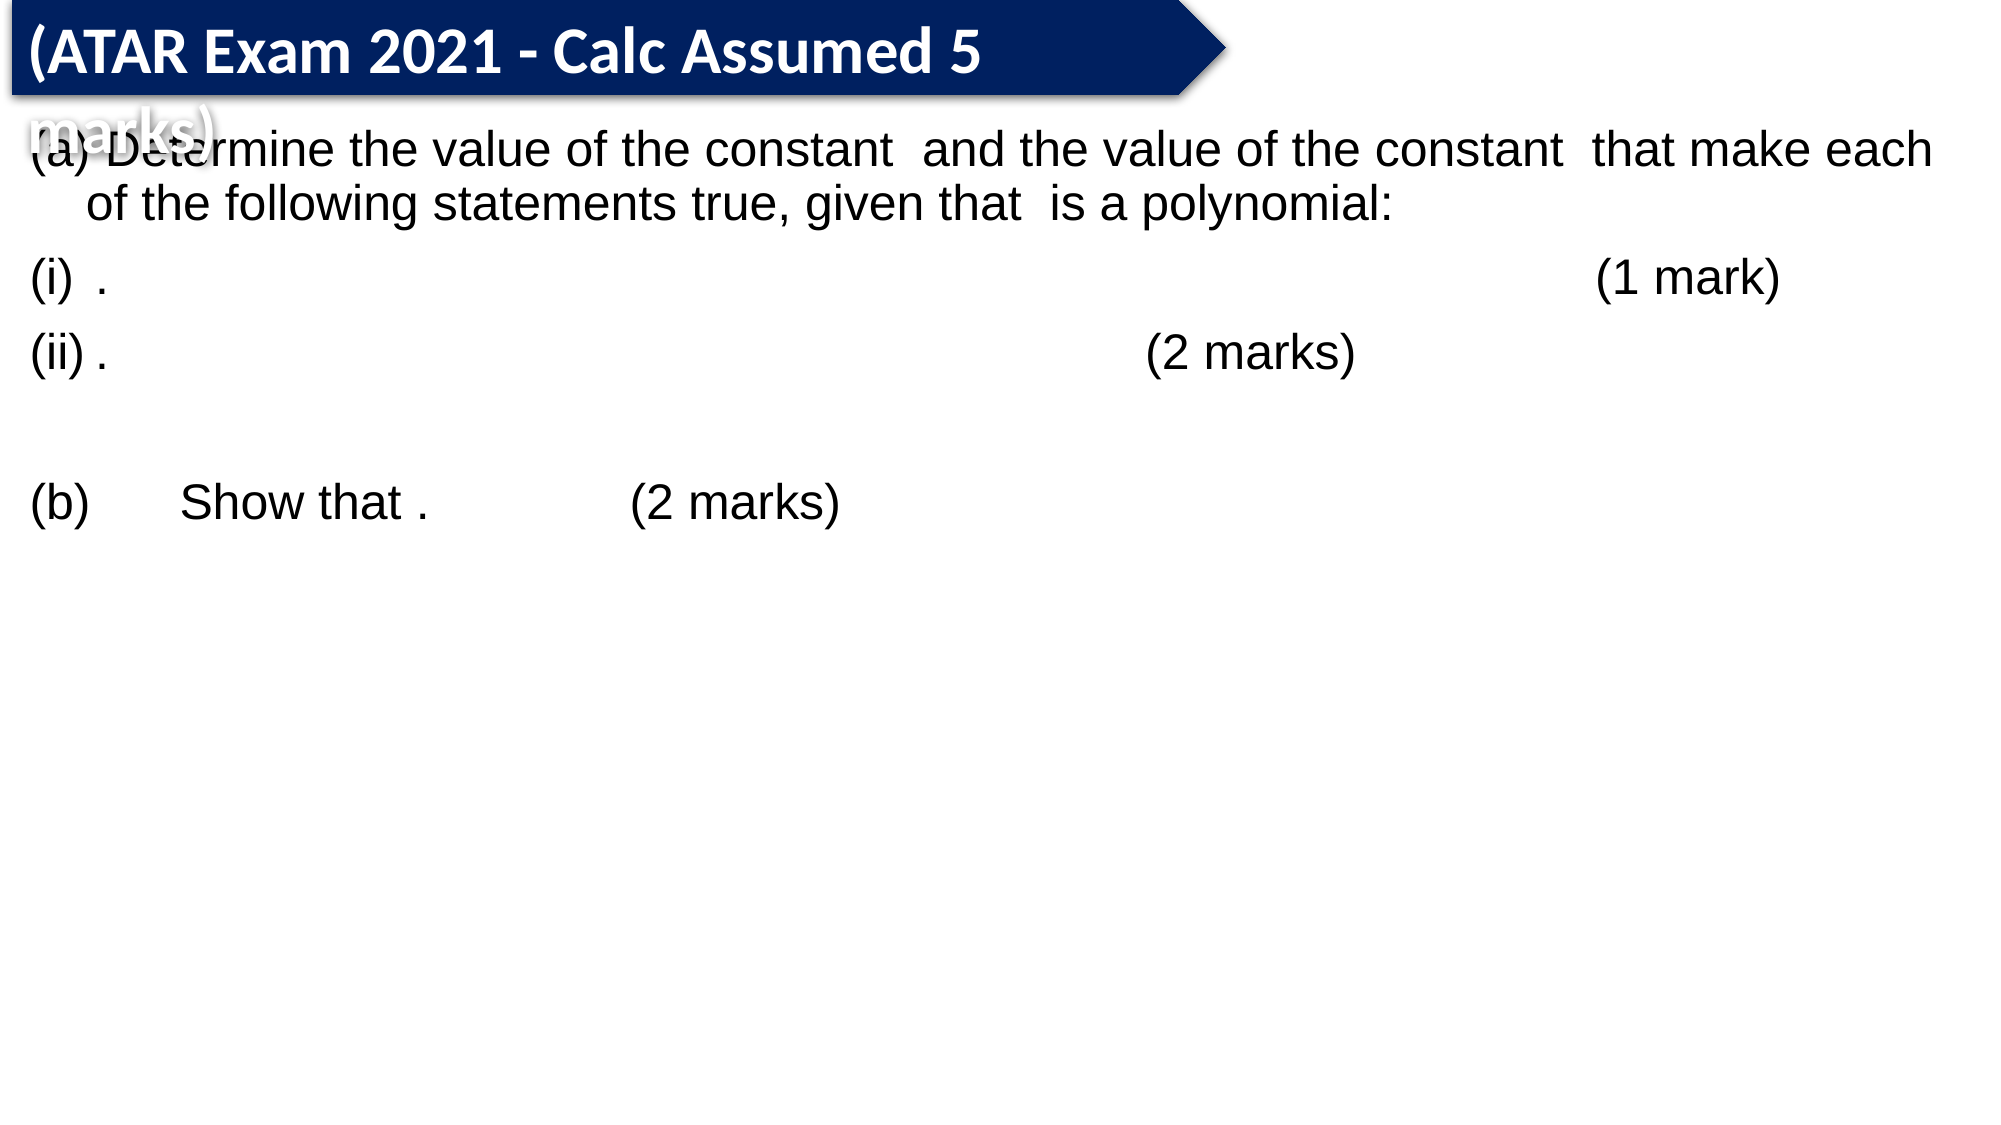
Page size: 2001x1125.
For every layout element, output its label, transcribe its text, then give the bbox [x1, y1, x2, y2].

text_box (ATAR Exam 2021 - Calc Assumed 5 marks) [12, 0, 1226, 95]
